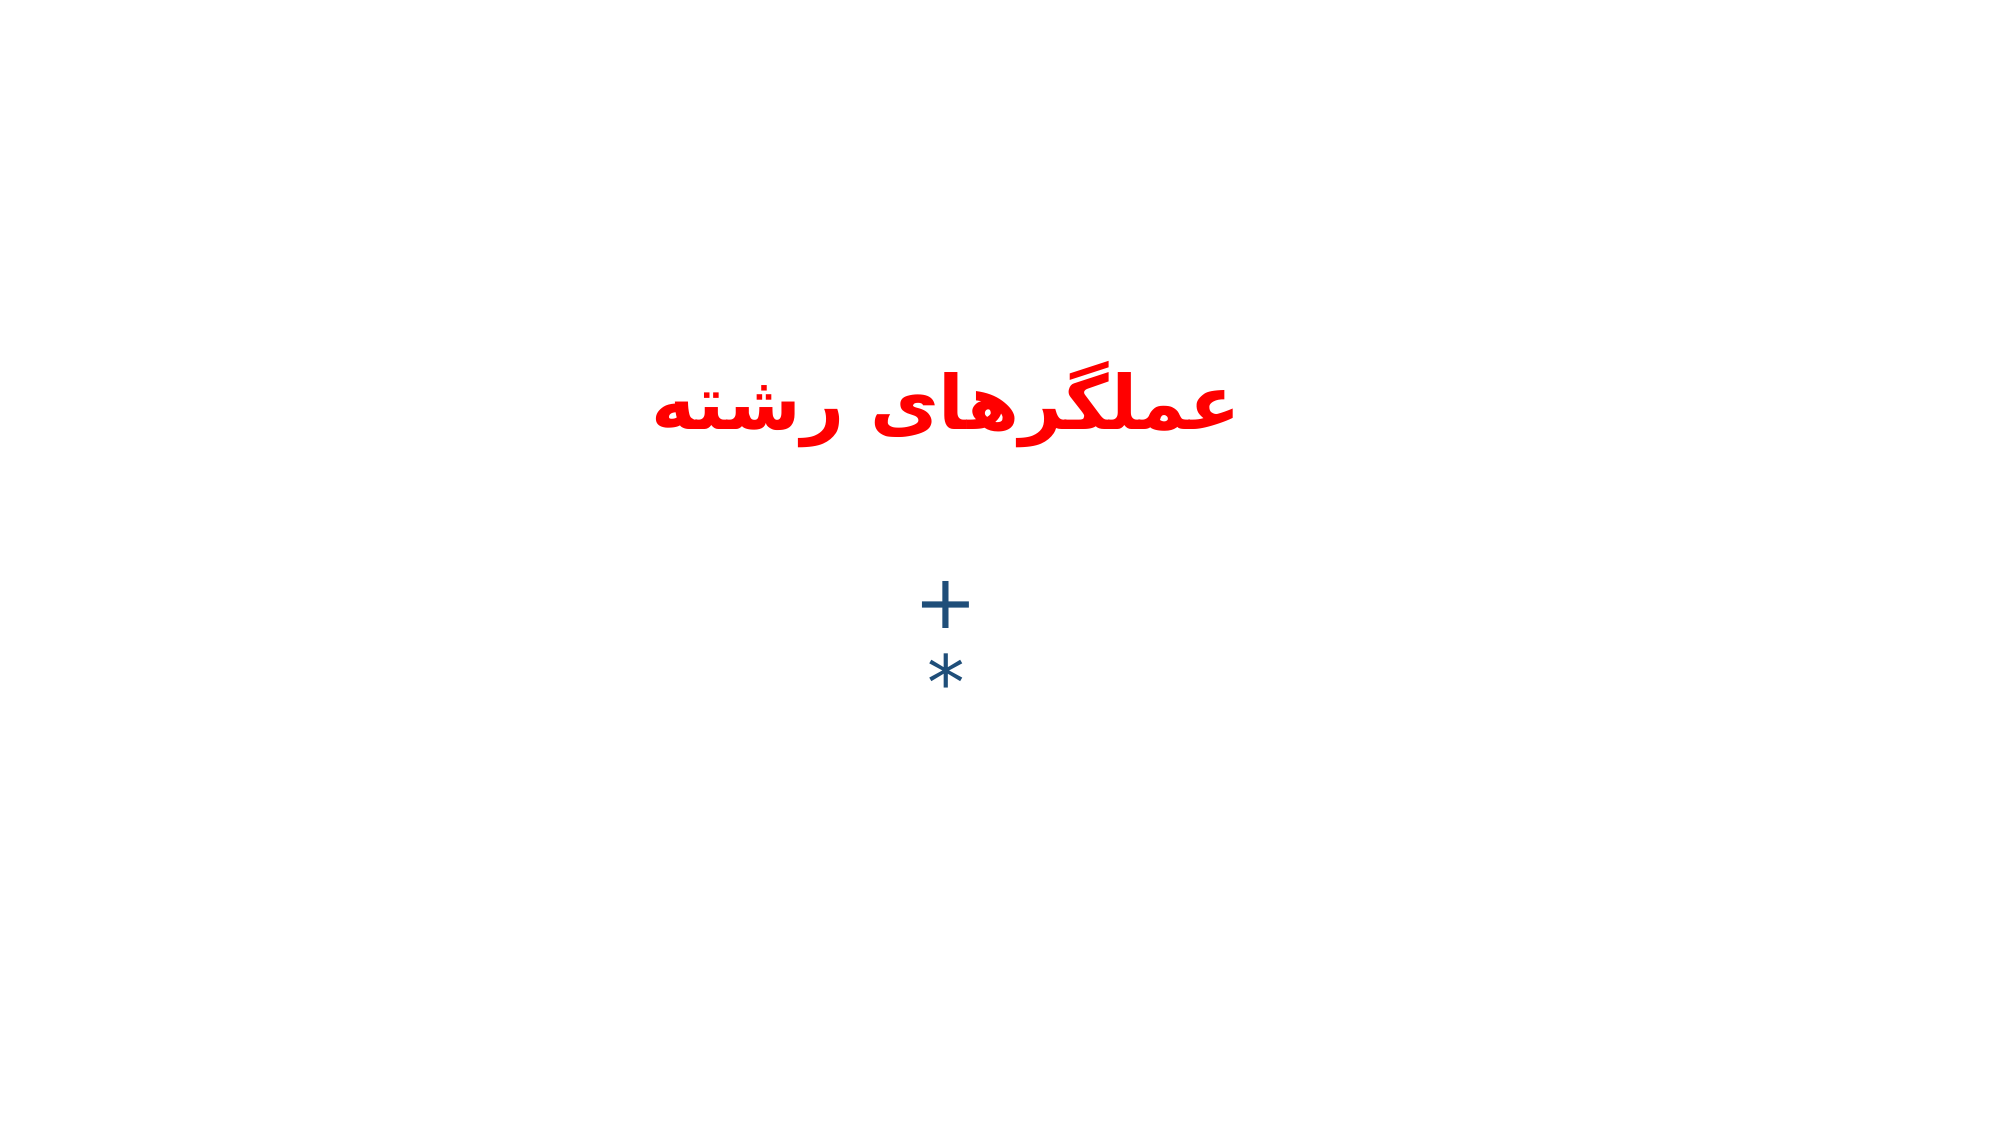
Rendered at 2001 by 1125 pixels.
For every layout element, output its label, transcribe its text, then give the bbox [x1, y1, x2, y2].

text_box + * [602, 538, 1291, 734]
title عملگرهای رشته [316, 342, 1577, 454]
